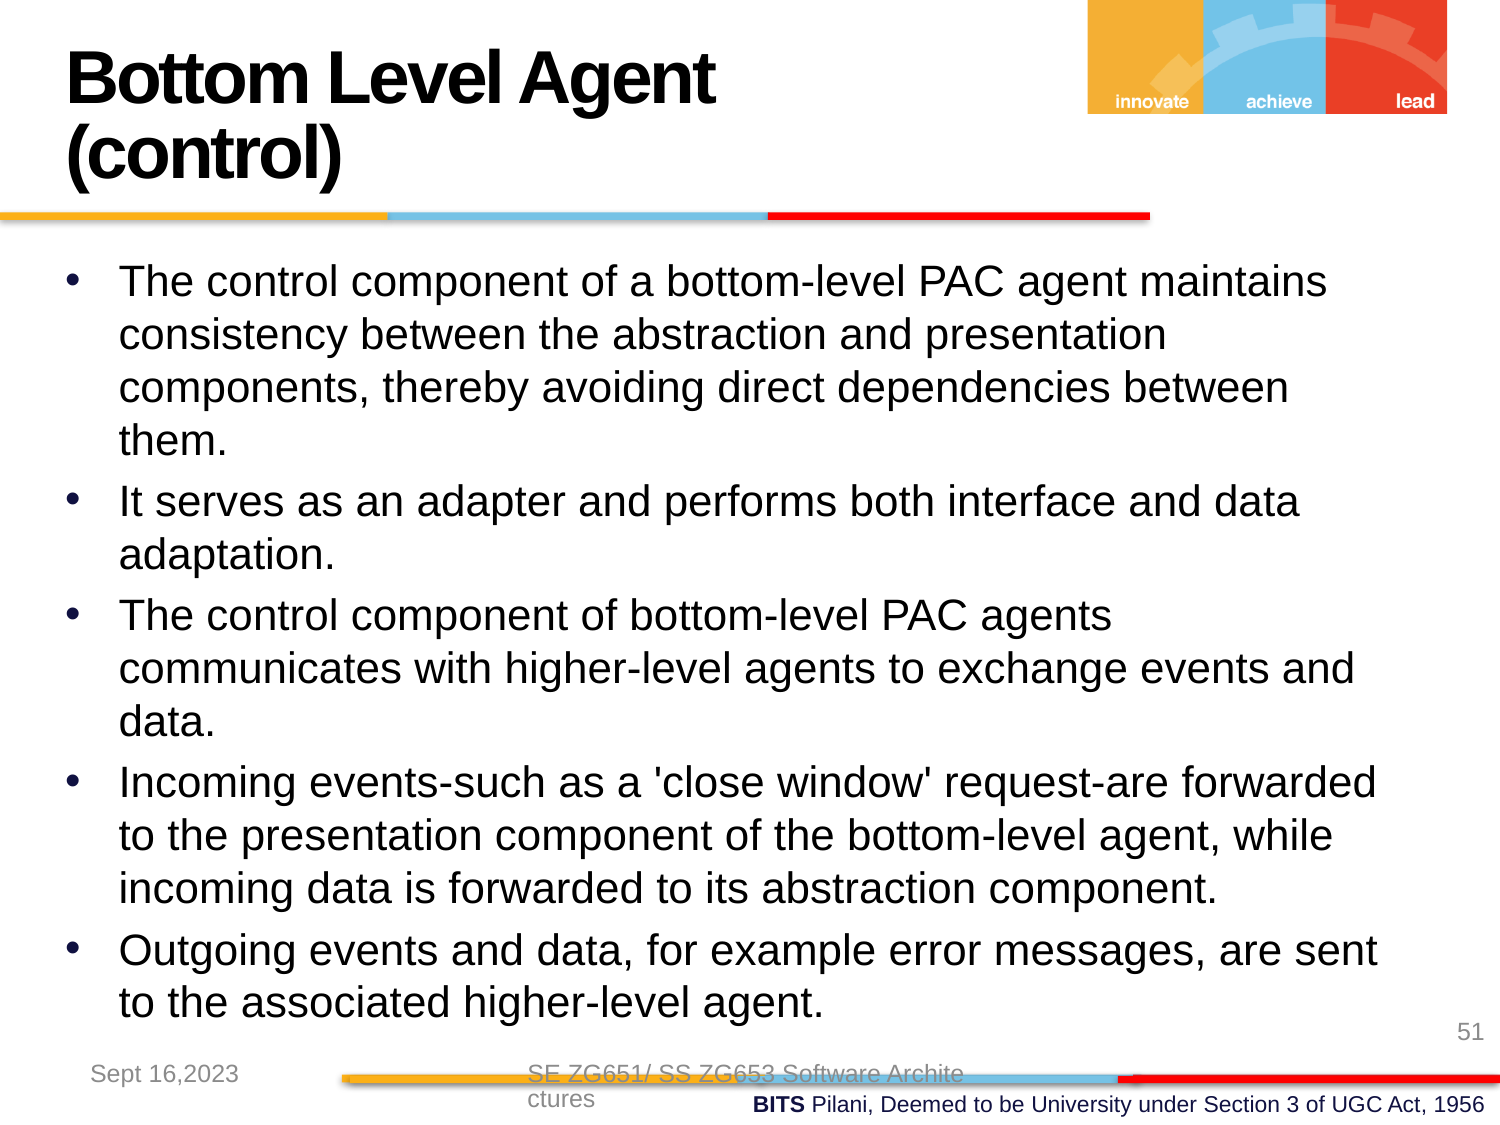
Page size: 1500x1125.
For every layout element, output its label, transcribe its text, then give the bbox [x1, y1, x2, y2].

list The control component of a bottom-level PAC agent maintains consistency between the abstraction and presentation components, thereby avoiding direct dependencies between them. It serves as an adapter and performs both interface and data adaptation. The control component of bottom-level PAC agents communicates with higher-level agents to exchange events and data. Incoming events-such as a 'close window' request-are forwarded to the presentation component of the bottom-level agent, while incoming data is forwarded to its abstraction component. Outgoing events and data, for example error messages, are sent to the associated higher-level agent. [50, 245, 1400, 1043]
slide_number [75, 1042, 425, 1103]
footer SE ZG651/ SS ZG653 Software Architectures [512, 1042, 988, 1103]
picture [1087, 0, 1448, 114]
slide_number 51 [1149, 1000, 1500, 1061]
list Bottom Level Agent (control) [50, 24, 1088, 213]
